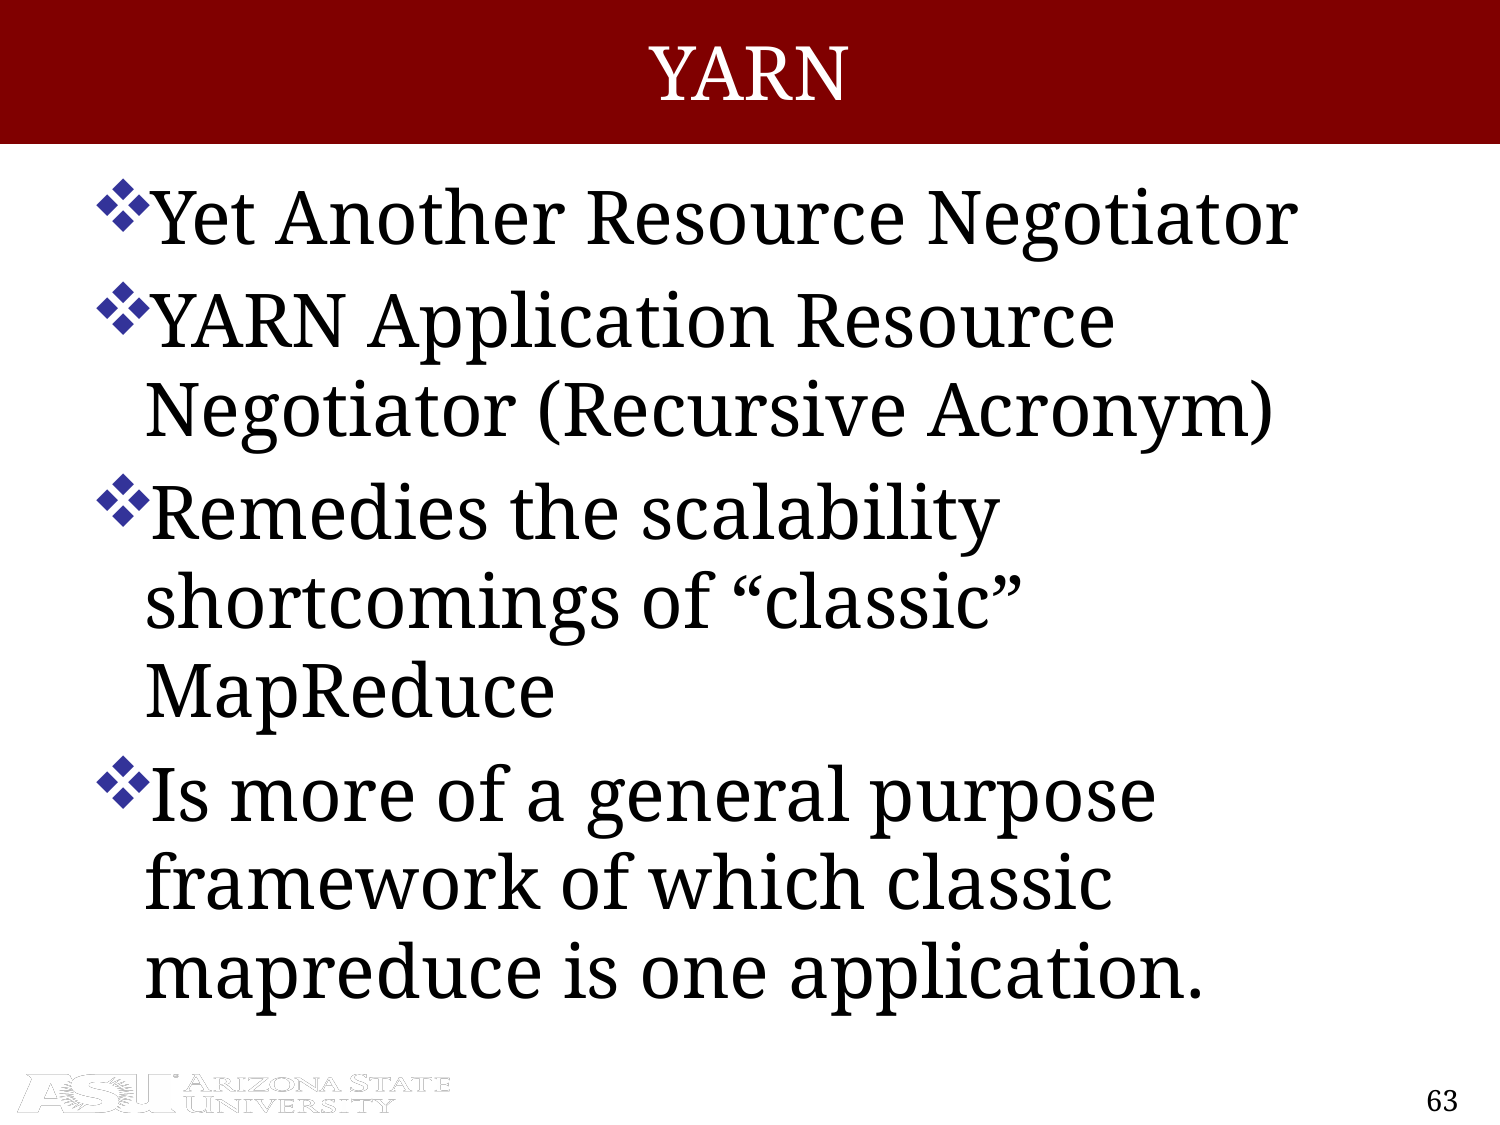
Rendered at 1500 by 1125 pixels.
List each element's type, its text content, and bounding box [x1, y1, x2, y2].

slide_number 63 [1143, 1074, 1474, 1121]
list Yet Another Resource Negotiator YARN Application Resource Negotiator (Recursive Acronym) Remedies the scalability shortcomings of “classic” MapReduce Is more of a general purpose framework of which classic mapreduce is one application. [74, 162, 1426, 1038]
title YARN [74, 11, 1426, 131]
picture [17, 1074, 450, 1113]
